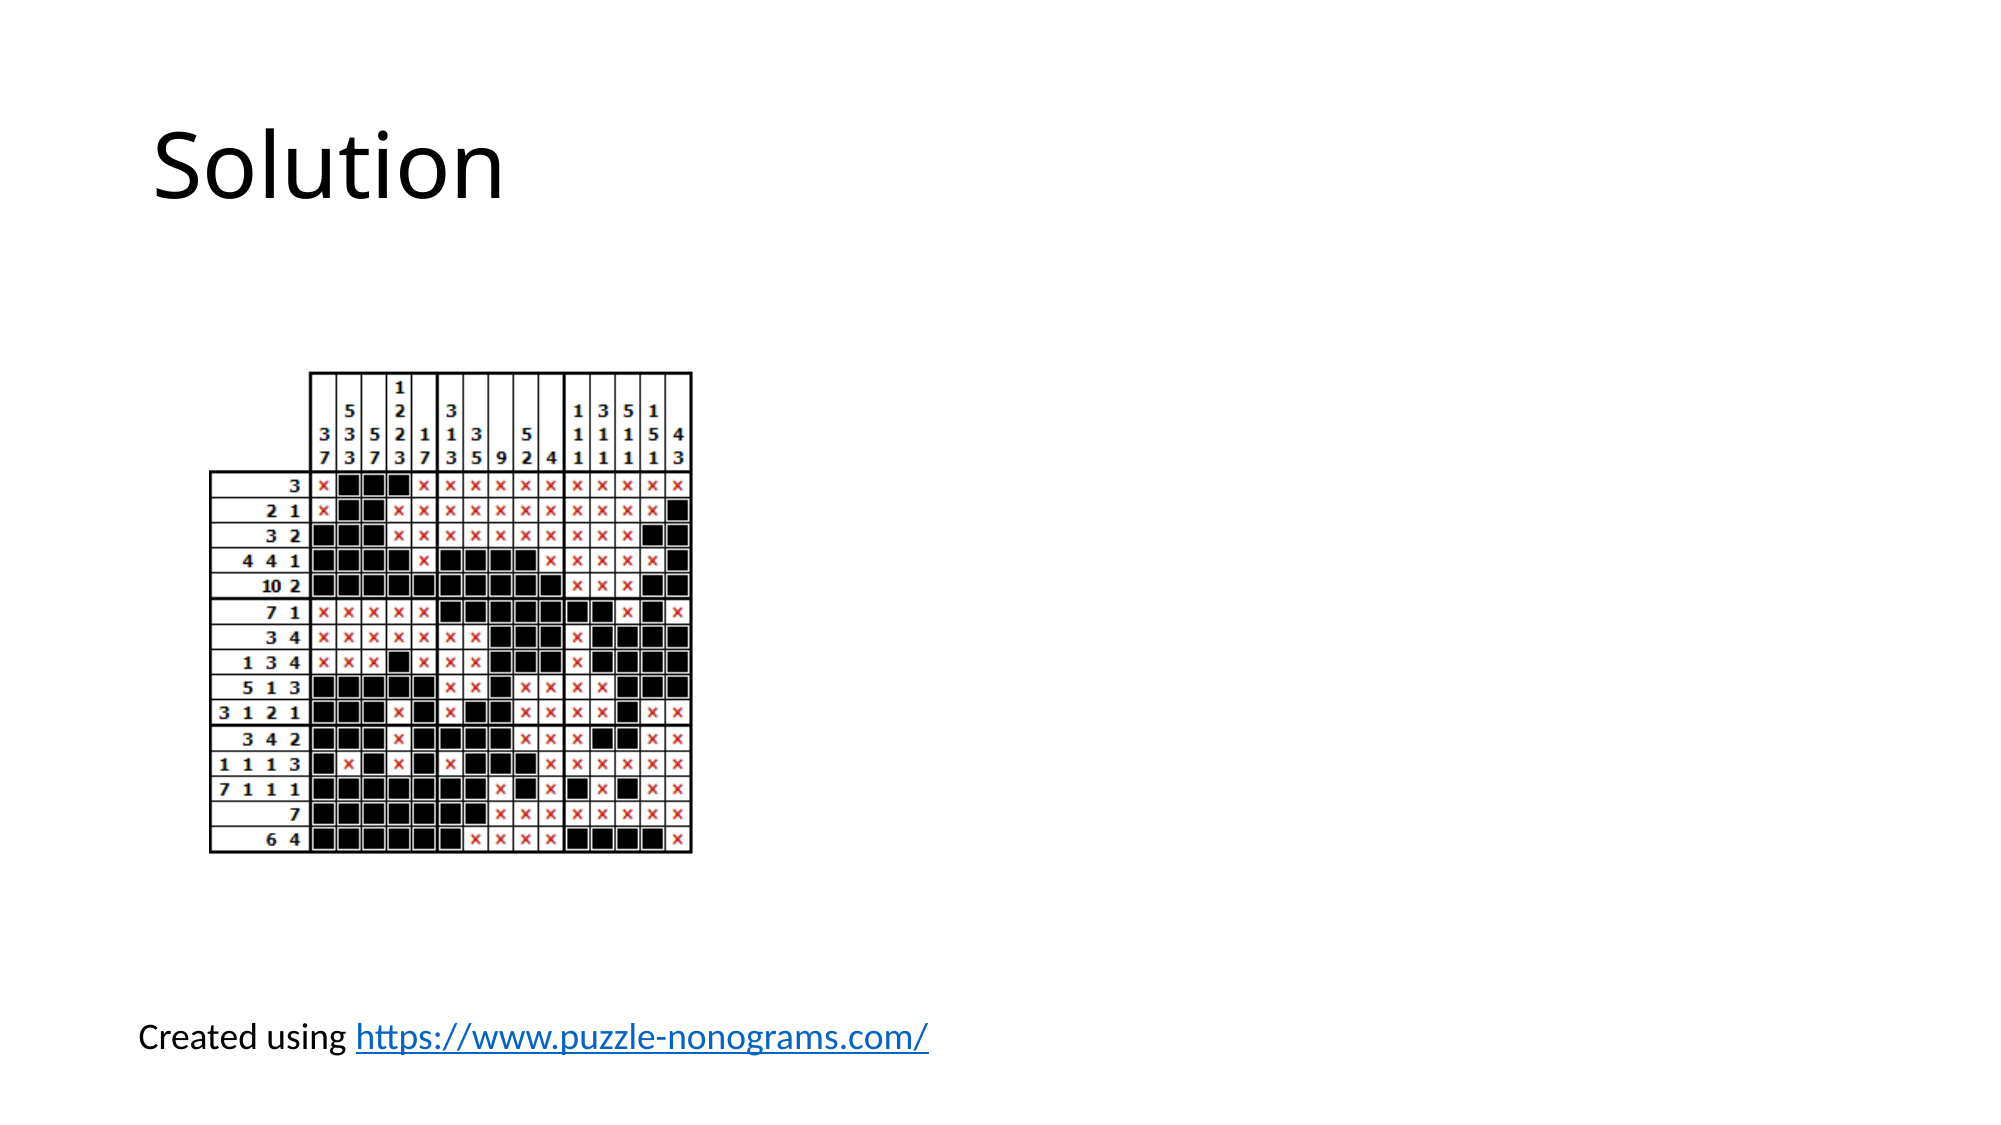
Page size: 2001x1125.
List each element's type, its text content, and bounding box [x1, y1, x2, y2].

text_box Created using https://www.puzzle-nonograms.com/ [123, 1004, 944, 1065]
title Solution [137, 59, 1863, 278]
picture [209, 361, 696, 857]
